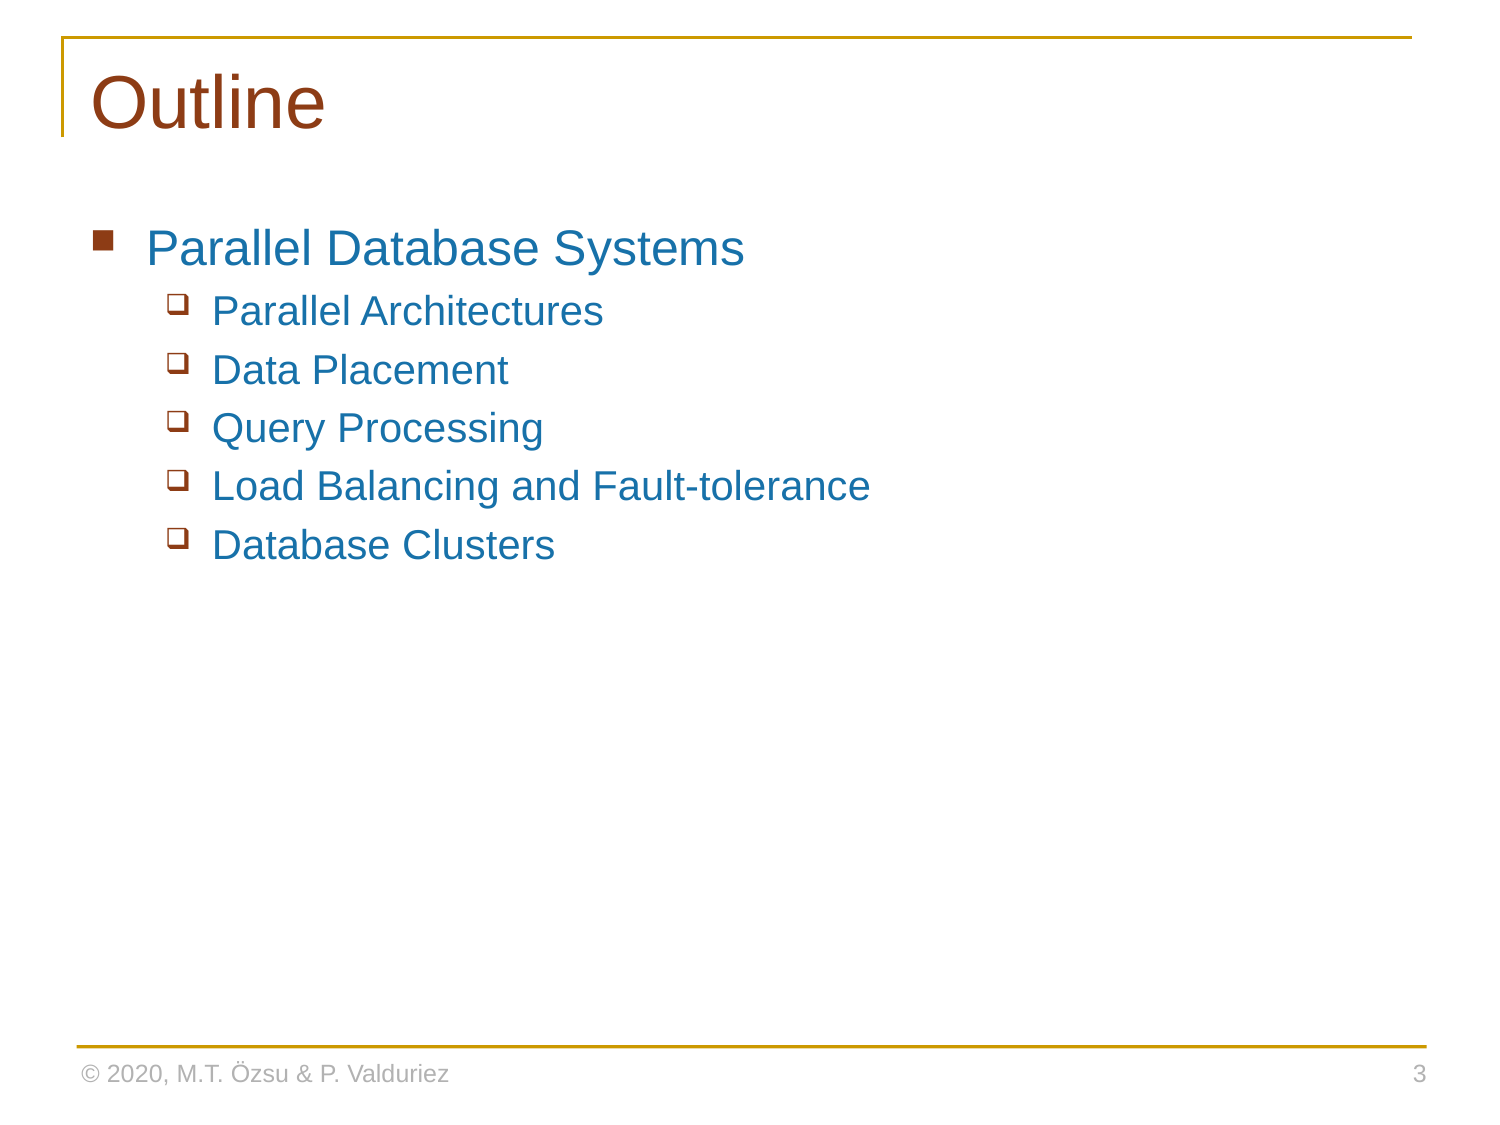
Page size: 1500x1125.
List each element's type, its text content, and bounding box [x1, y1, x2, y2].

footer © 2020, M.T. Özsu & P. Valduriez [66, 1042, 573, 1103]
slide_number 3 [1104, 1042, 1442, 1103]
title Outline [74, 45, 1426, 207]
list Parallel Database Systems Parallel Architectures Data Placement Query Processing Load Balancing and Fault-tolerance Database Clusters [74, 207, 1426, 1006]
